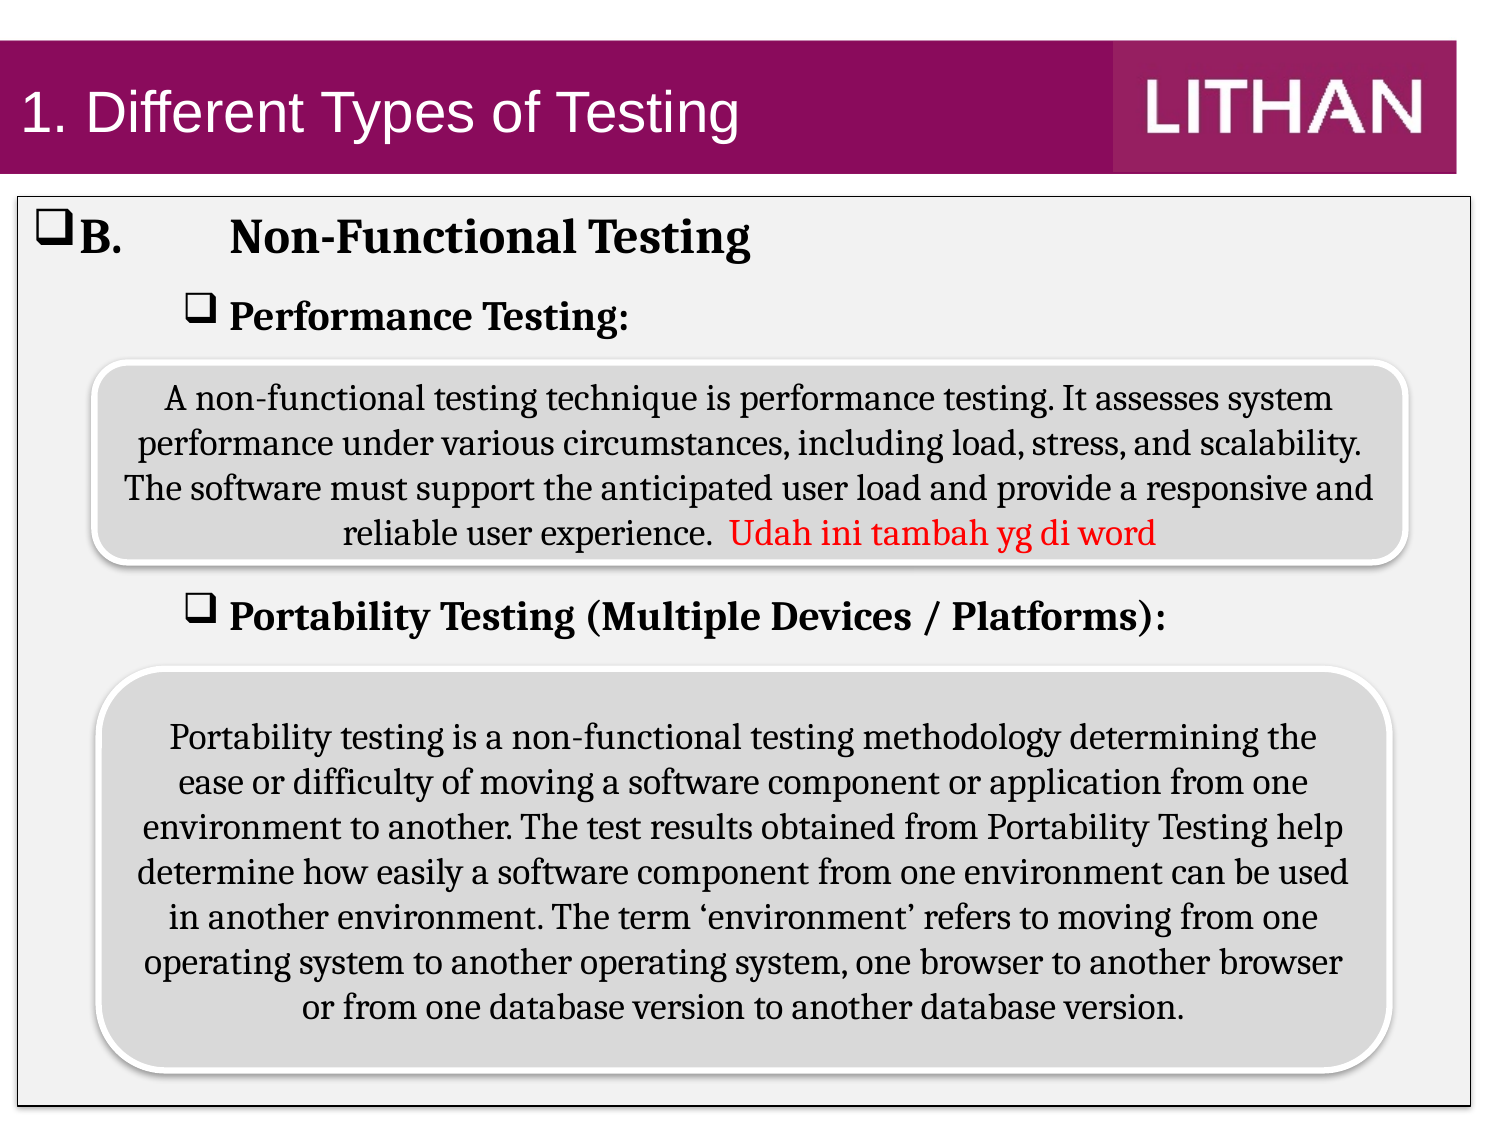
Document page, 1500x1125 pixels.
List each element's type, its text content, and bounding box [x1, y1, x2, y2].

text_box Portability testing is a non-functional testing methodology determining the ease or difficulty of moving a software component or application from one environment to another. The test results obtained from Portability Testing help determine how easily a software component from one environment can be used in another environment. The term ‘environment’ refers to moving from one operating system to another operating system, one browser to another browser or from one database version to another database version. [95, 665, 1393, 1074]
text_box B. Non-Functional Testing Performance Testing: Portability Testing (Multiple Devices / Platforms): [17, 196, 1471, 1107]
text_box A non-functional testing technique is performance testing. It assesses system performance under various circumstances, including load, stress, and scalability. The software must support the anticipated user load and provide a responsive and reliable user experience. Udah ini tambah yg di word [91, 359, 1409, 566]
picture [0, 37, 1460, 178]
text_box 1. Different Types of Testing [5, 66, 1104, 152]
